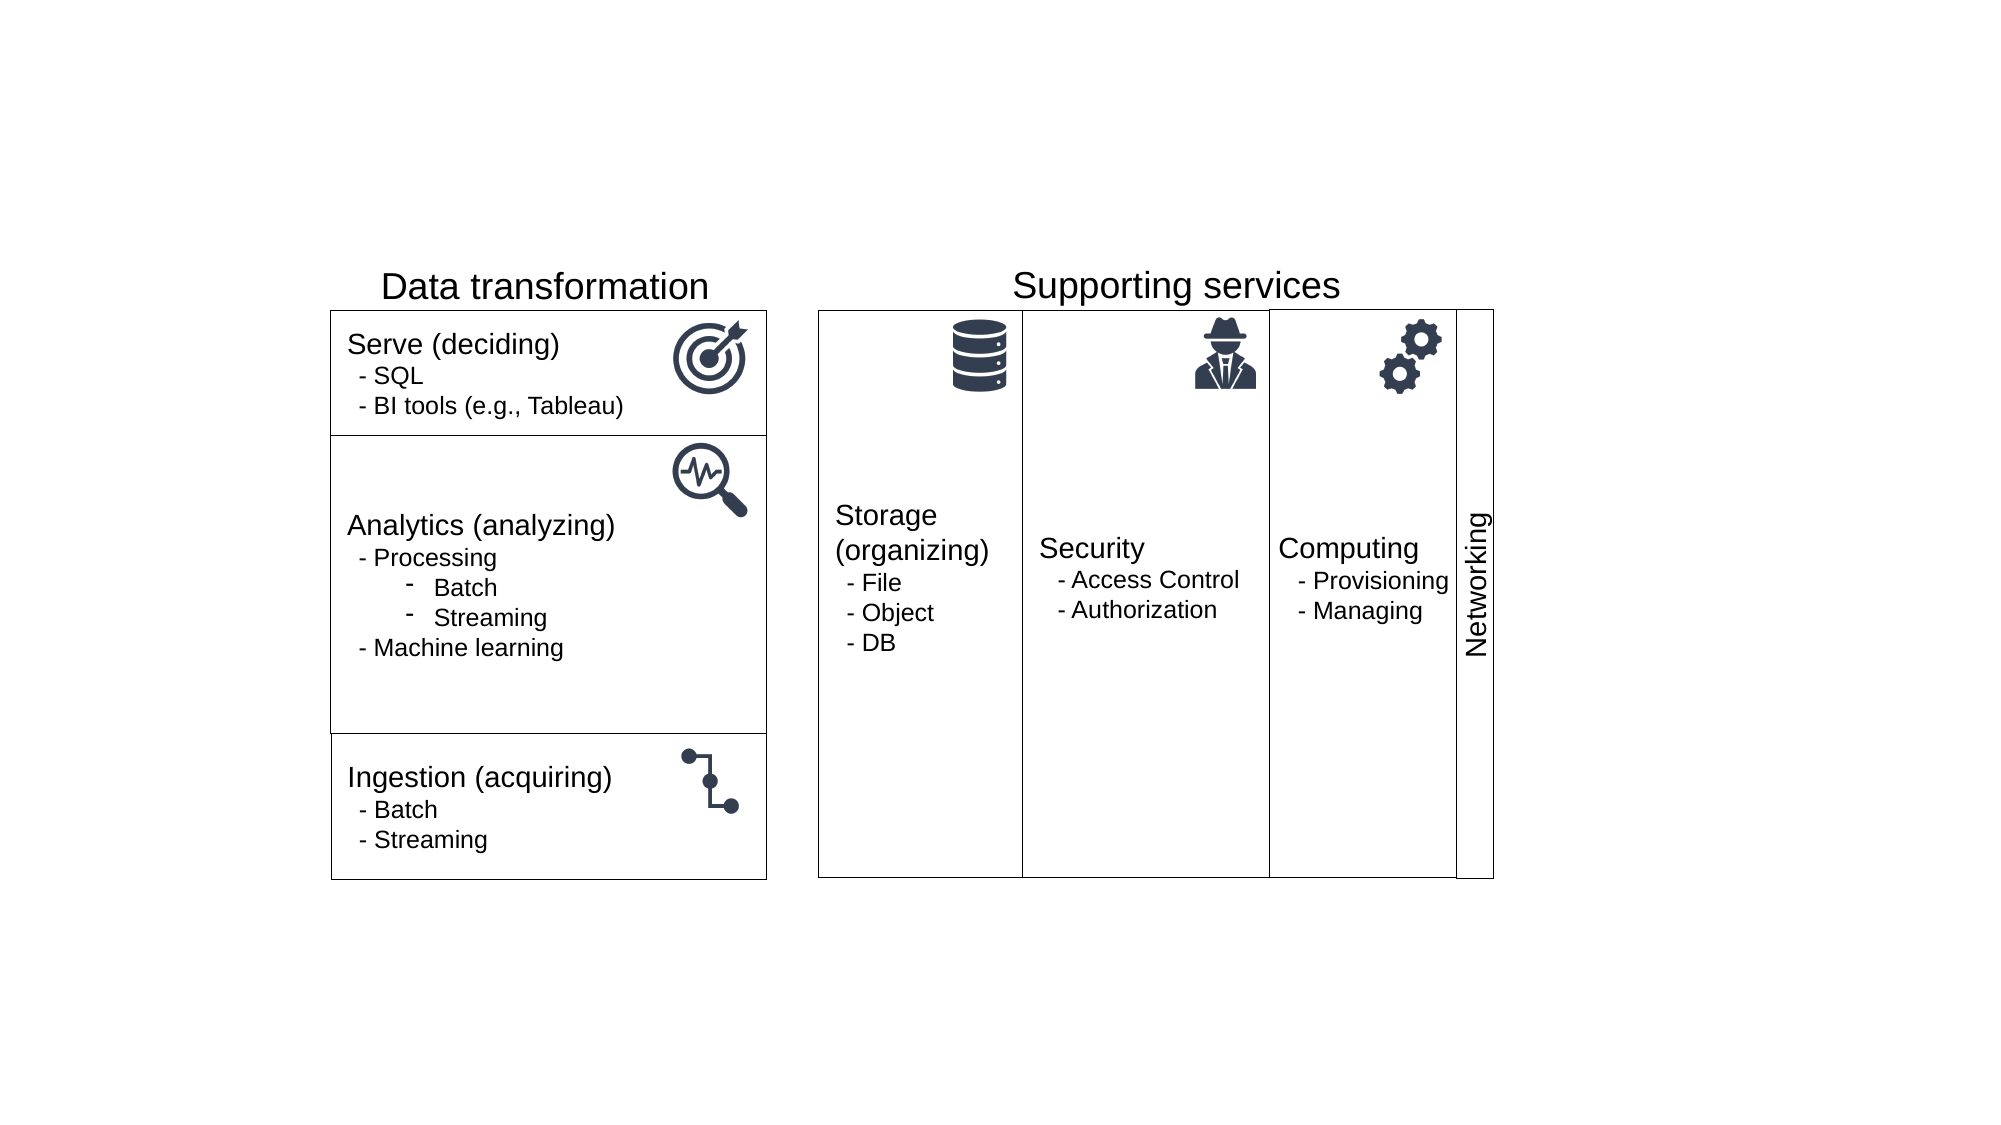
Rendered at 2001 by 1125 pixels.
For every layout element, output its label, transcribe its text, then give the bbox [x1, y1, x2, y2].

picture [934, 310, 1025, 401]
text_box Computing - Provisioning - Managing [1269, 529, 1452, 625]
text_box Storage (organizing) - File - Object - DB [818, 309, 1022, 879]
picture [1365, 311, 1456, 402]
picture [665, 312, 756, 403]
picture [664, 735, 756, 827]
text_box Analytics (analyzing) - Processing Batch Streaming - Machine learning [330, 436, 768, 734]
text_box Networking [1457, 510, 1493, 658]
text_box [1268, 308, 1455, 879]
text_box [1455, 308, 1495, 879]
picture [1180, 311, 1271, 402]
text_box Data transformation [380, 262, 717, 308]
text_box Supporting services [1012, 261, 1348, 307]
text_box Serve (deciding) - SQL - BI tools (e.g., Tableau) [330, 309, 768, 436]
text_box Security - Access Control - Authorization [1022, 309, 1268, 879]
text_box Ingestion (acquiring) - Batch - Streaming [330, 734, 768, 880]
picture [665, 434, 756, 525]
